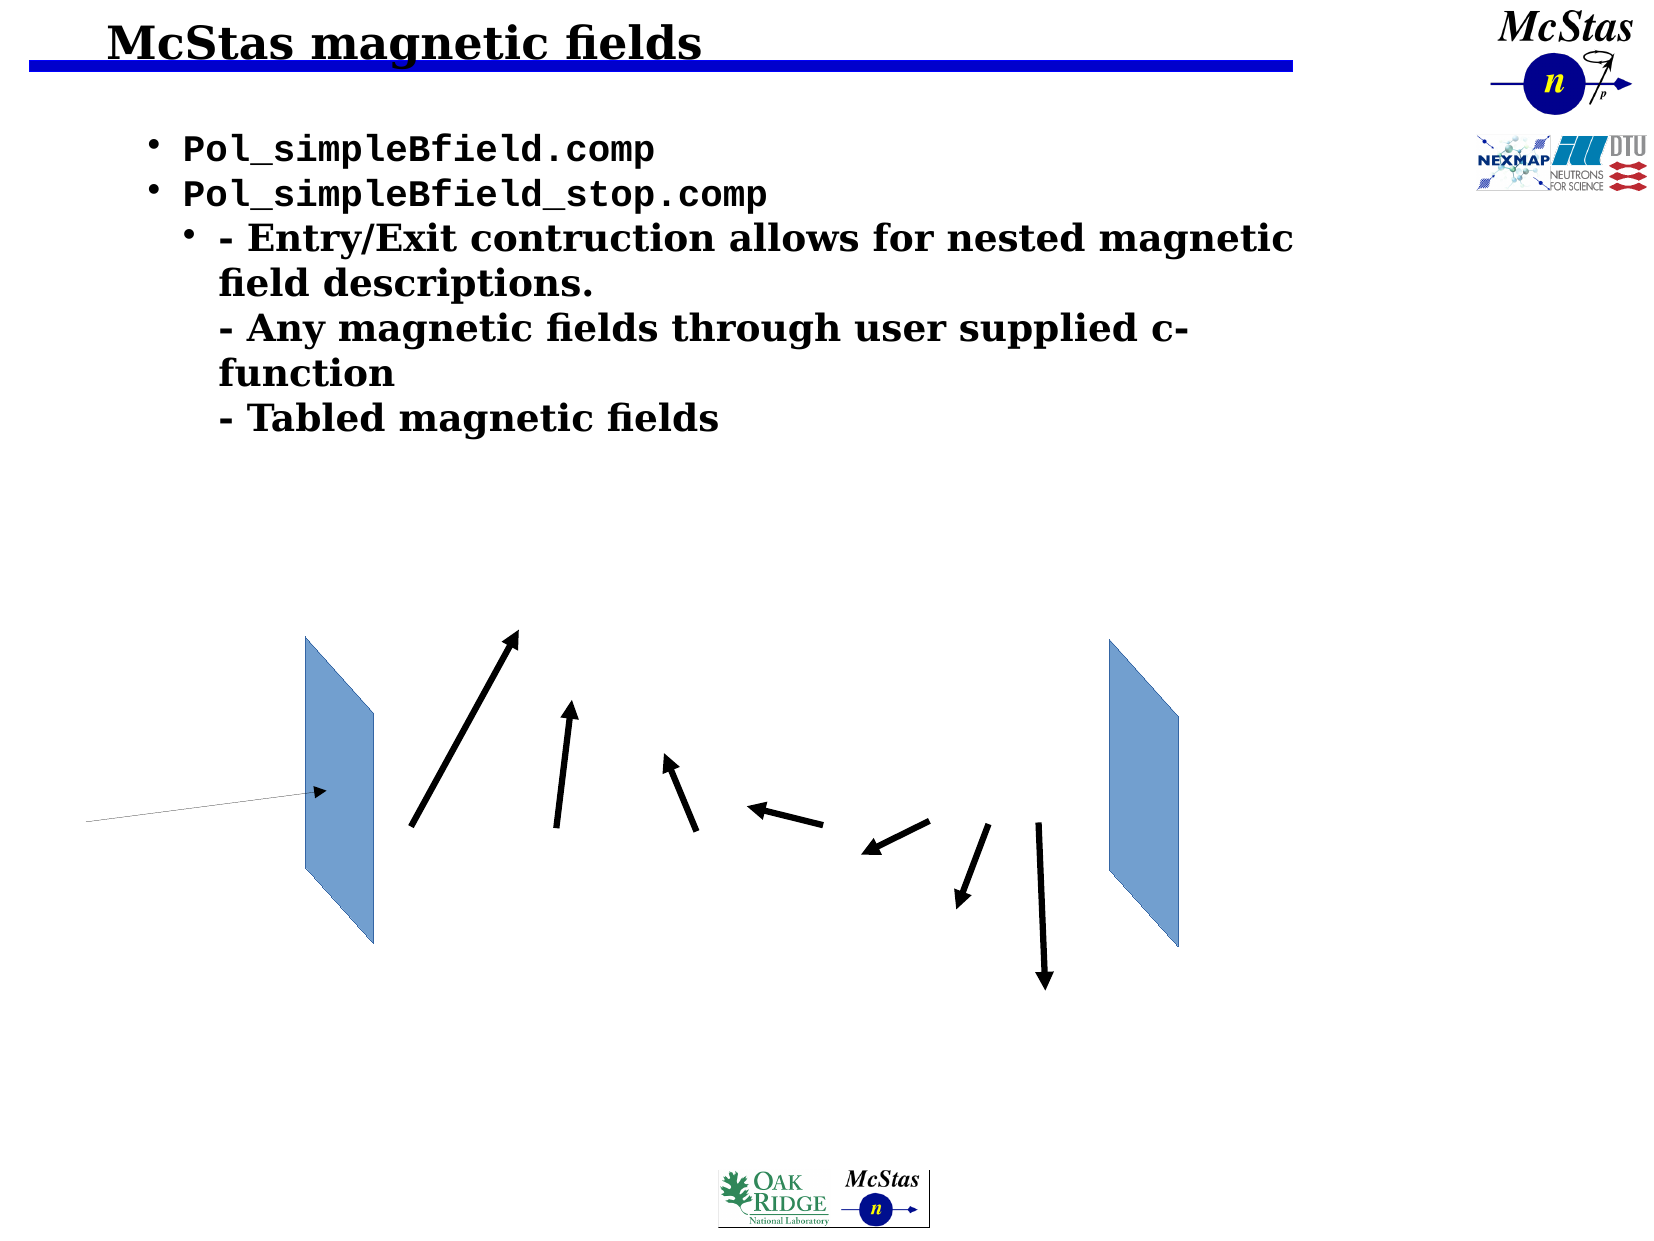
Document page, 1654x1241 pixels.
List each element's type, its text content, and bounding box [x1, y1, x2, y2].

text_box [954, 824, 989, 910]
text_box [1038, 822, 1052, 991]
text_box [860, 820, 930, 855]
text_box [746, 803, 824, 826]
text_box [1109, 639, 1179, 947]
text_box [663, 753, 697, 832]
picture [1476, 10, 1647, 191]
text_box McStas magnetic fields [106, 11, 1489, 71]
text_box [85, 786, 327, 822]
text_box [305, 636, 374, 944]
text_box Pol_simpleBfield.comp Pol_simpleBfield_stop.comp - Entry/Exit contruction allows for nested magnetic field descriptions. - Any magnetic fields through user supplied c-function - Tabled magnetic fields [132, 116, 1314, 454]
text_box [410, 629, 519, 827]
text_box [556, 699, 577, 829]
